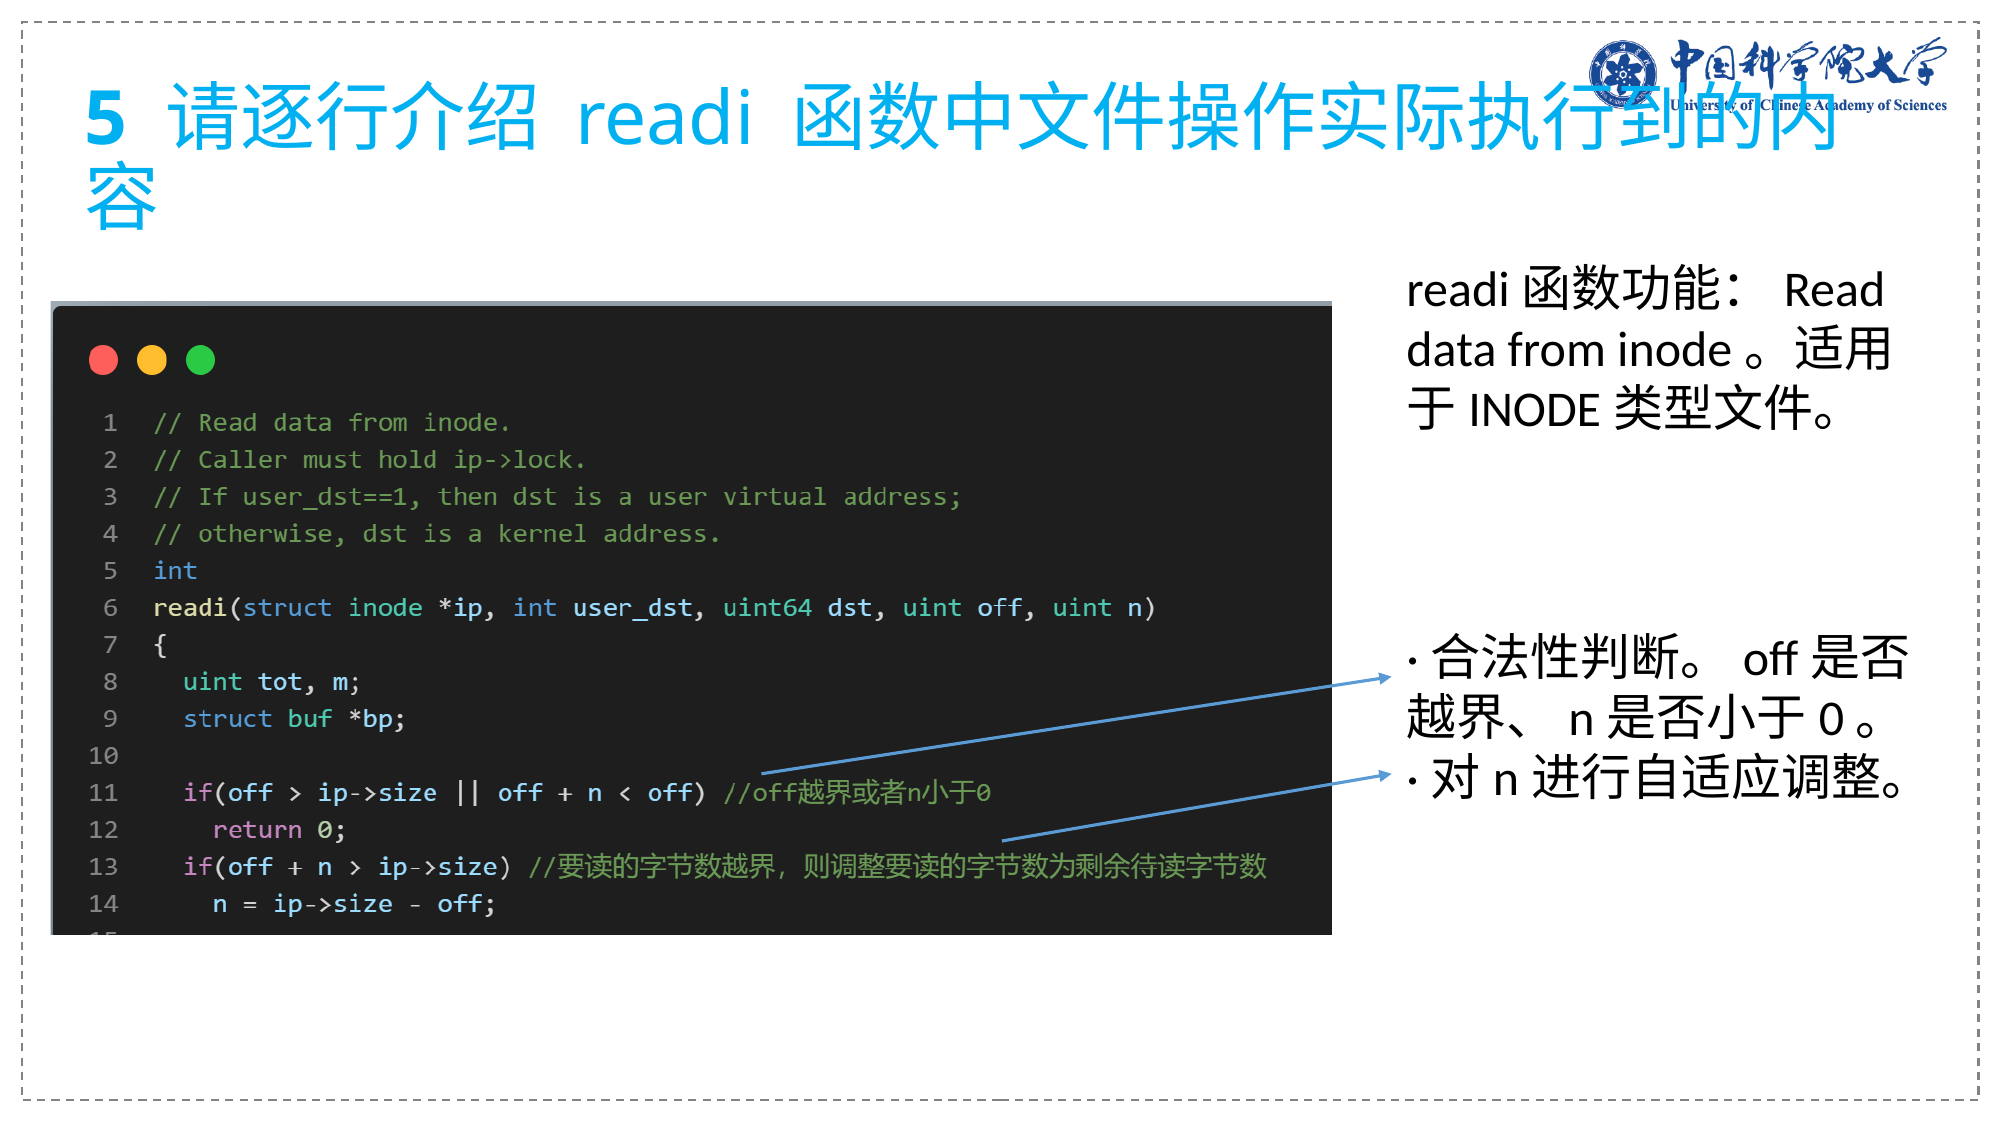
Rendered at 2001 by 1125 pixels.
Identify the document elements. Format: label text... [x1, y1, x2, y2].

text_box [1001, 773, 1392, 841]
picture [1724, 99, 1755, 113]
title 5 请逐行介绍 readi 函数中文件操作实际执行到的内容 [69, 37, 1896, 384]
picture [1780, 100, 1800, 113]
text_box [761, 676, 1392, 774]
picture [1589, 37, 1947, 113]
picture [50, 301, 1332, 935]
picture [1703, 99, 1718, 113]
picture [1806, 100, 1828, 113]
text_box ·合法性判断。off是否越界、n是否小于0。 ·对n进行自适应调整。 [1391, 617, 1947, 873]
text_box readi函数功能：Read data from inode。适用于INODE类型文件。 [1391, 248, 1947, 444]
